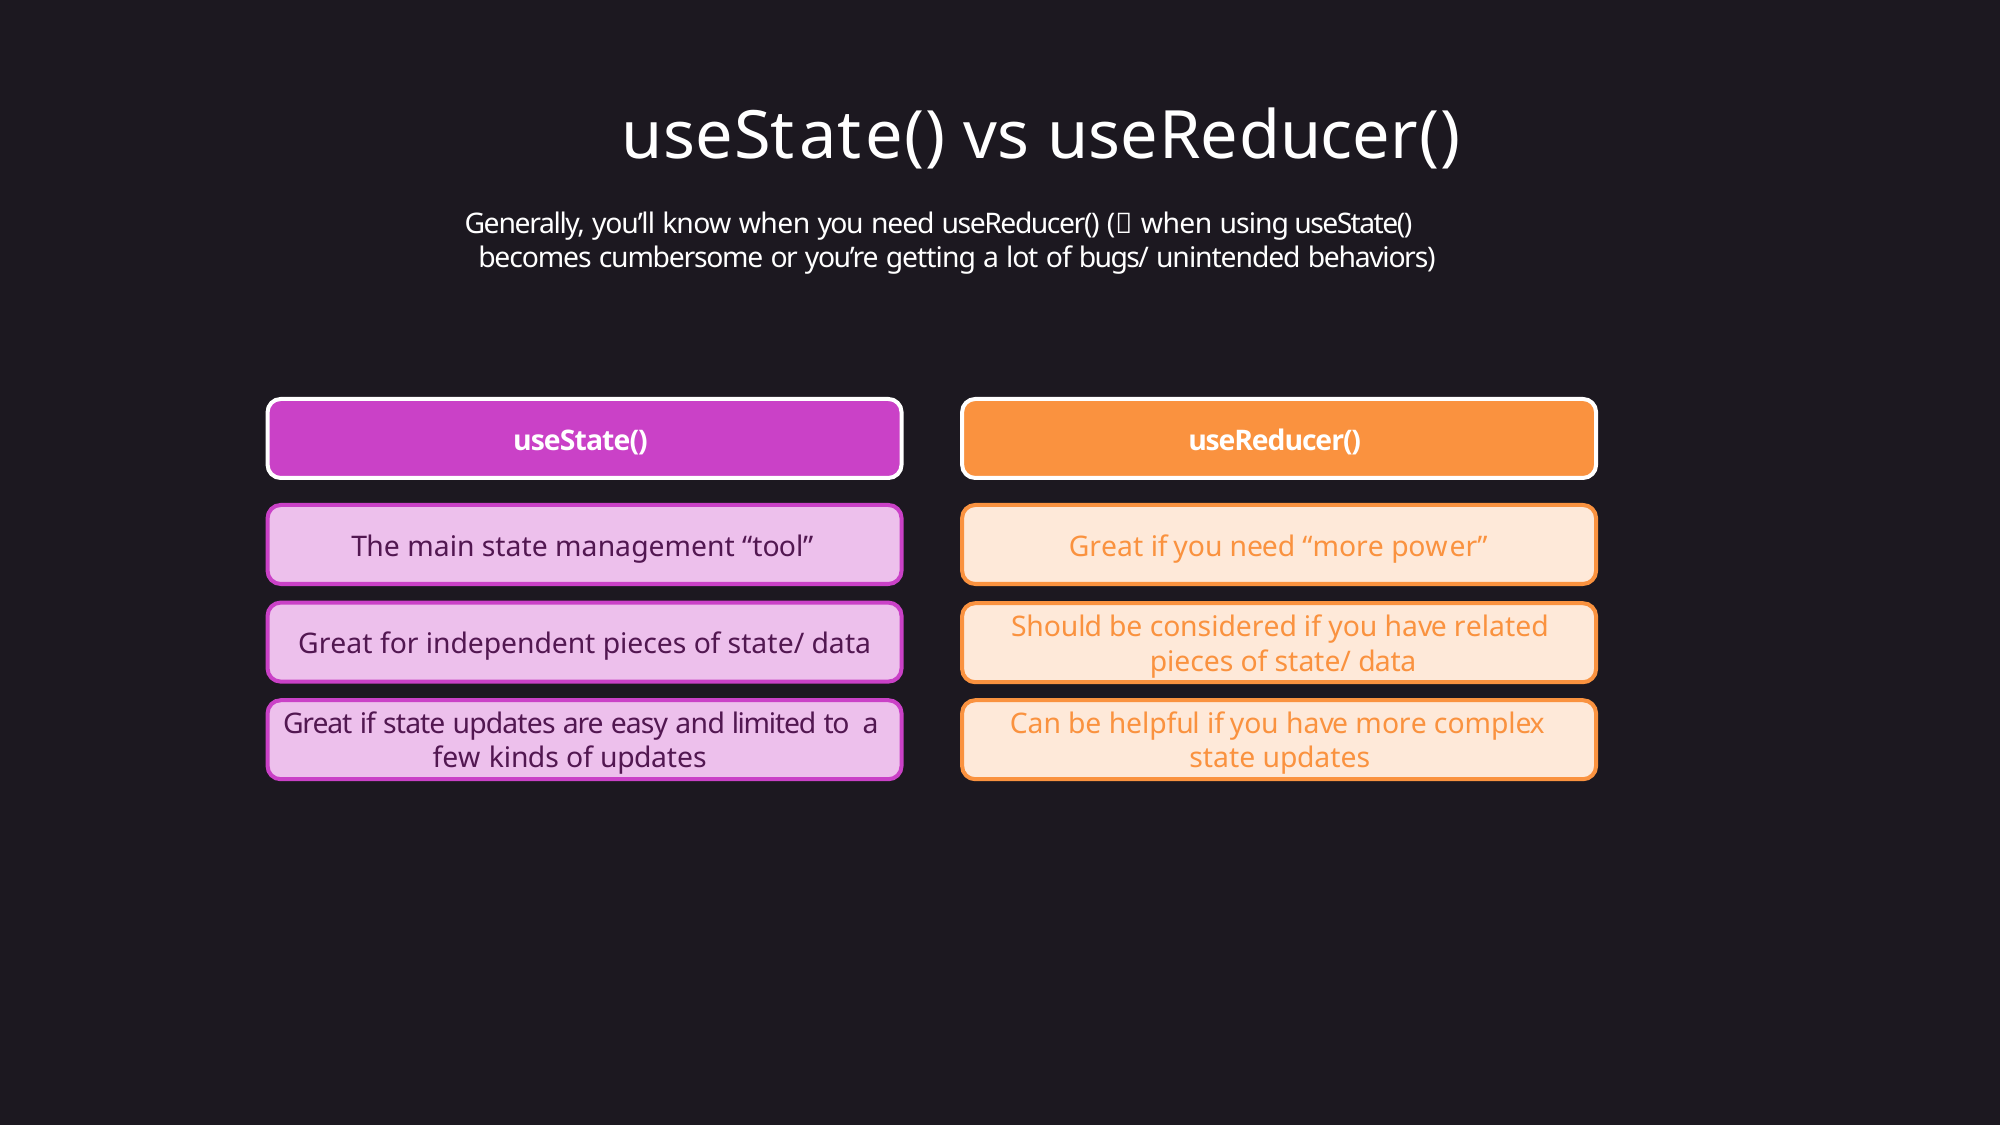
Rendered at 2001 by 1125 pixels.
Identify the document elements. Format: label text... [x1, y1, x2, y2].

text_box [265, 396, 1599, 782]
text_box Generally, you’ll know when you need useReducer() ( when using useState() becomes cumbersome or you’re getting a lot of bugs/ unintended behaviors) [462, 203, 1508, 274]
title useState() vs useReducer() [620, 36, 1626, 226]
